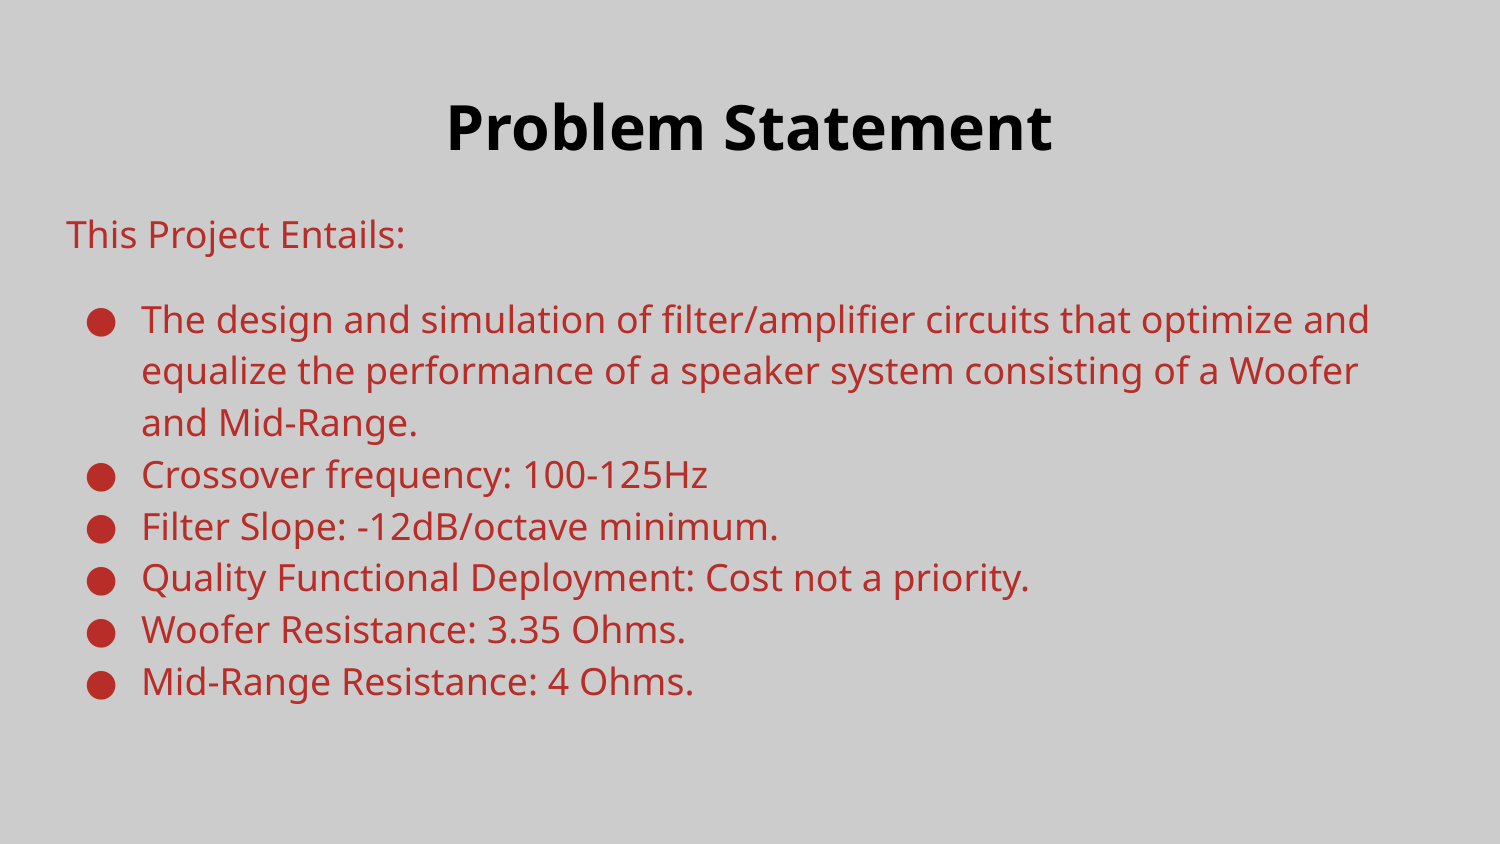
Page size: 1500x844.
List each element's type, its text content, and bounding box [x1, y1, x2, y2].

title Problem Statement [51, 72, 1449, 176]
list This Project Entails: The design and simulation of filter/amplifier circuits that optimize and equalize the performance of a speaker system consisting of a Woofer and Mid-Range. Crossover frequency: 100-125Hz Filter Slope: -12dB/octave minimum. Quality Functional Deployment: Cost not a priority. Woofer Resistance: 3.35 Ohms. Mid-Range Resistance: 4 Ohms. [51, 189, 1449, 750]
